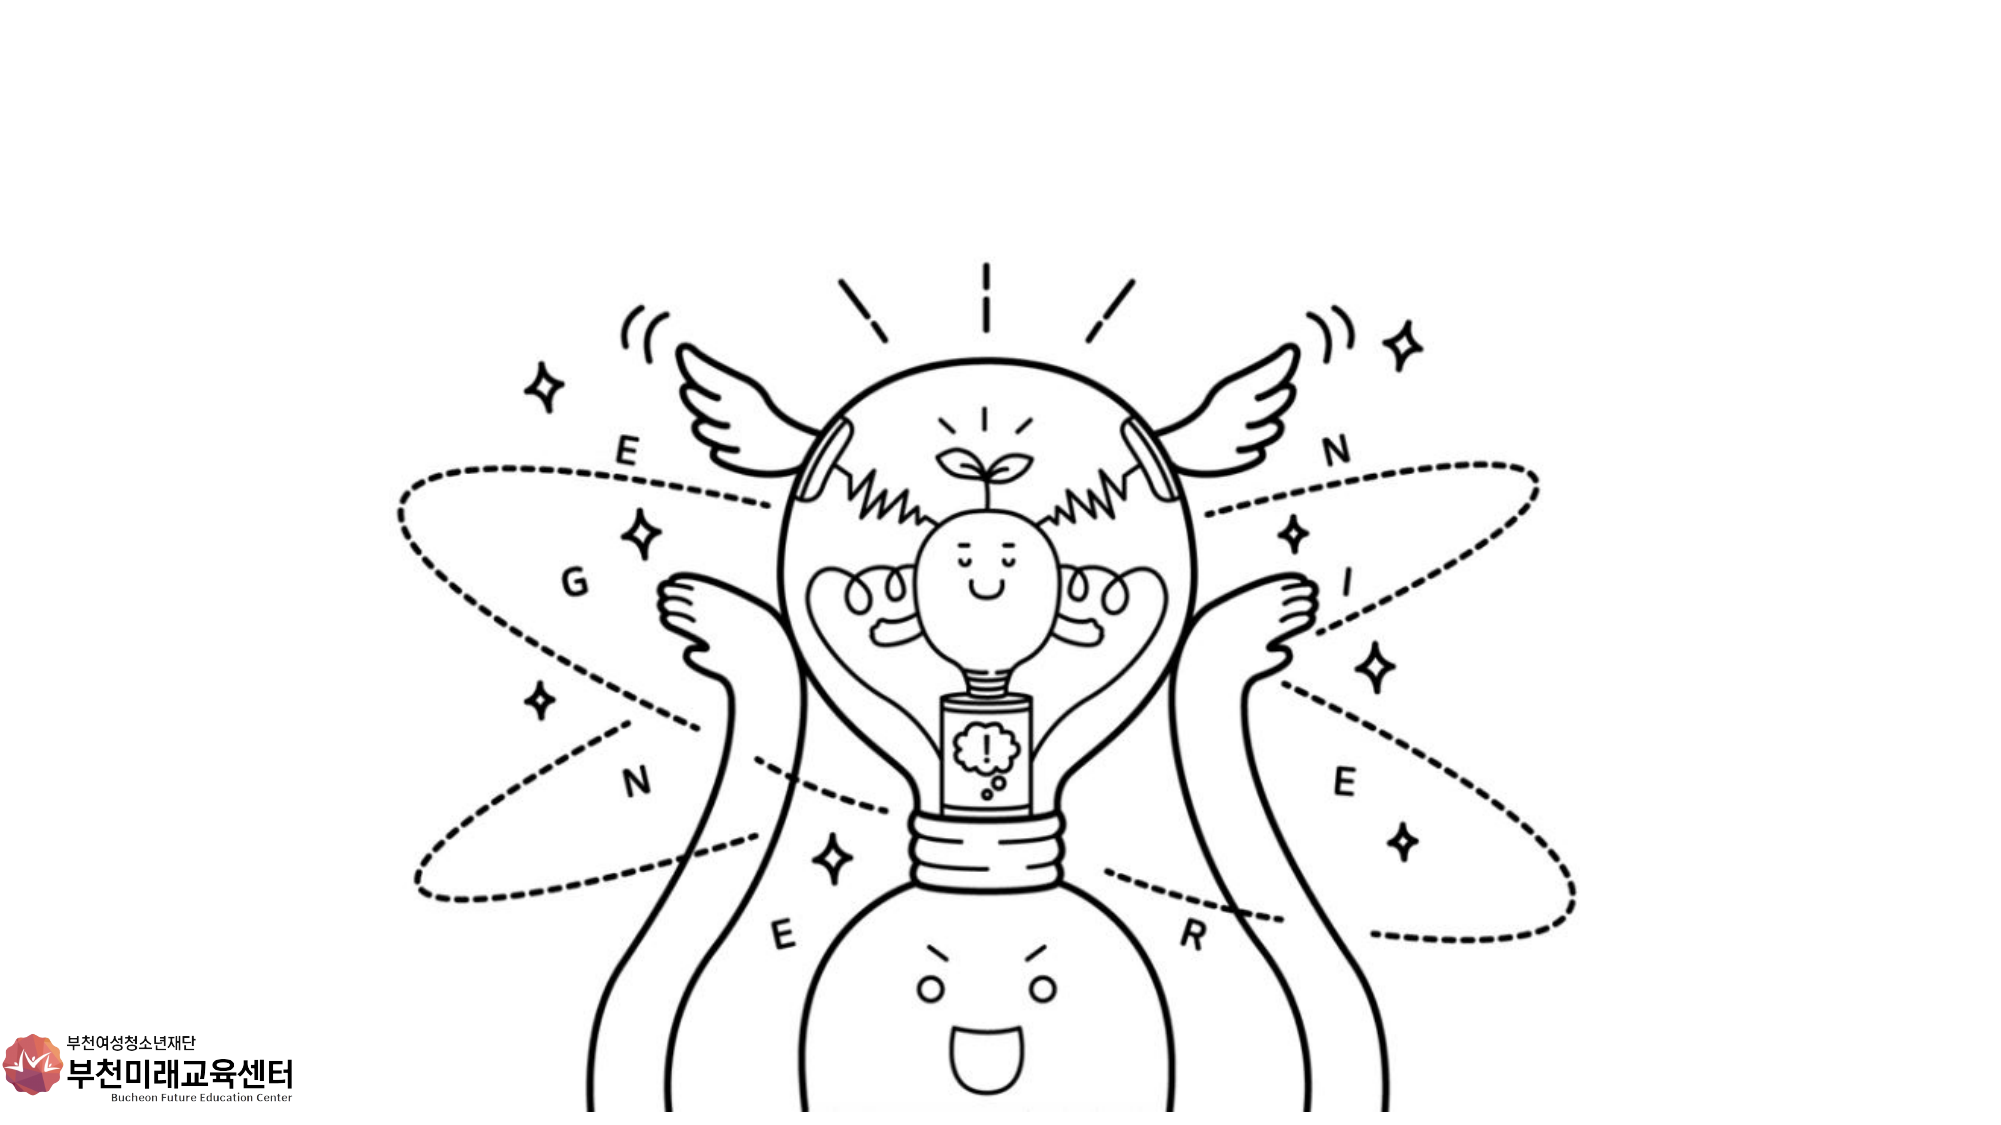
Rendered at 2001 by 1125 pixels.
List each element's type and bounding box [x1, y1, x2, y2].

picture [341, 196, 1624, 1112]
picture [0, 991, 294, 1125]
